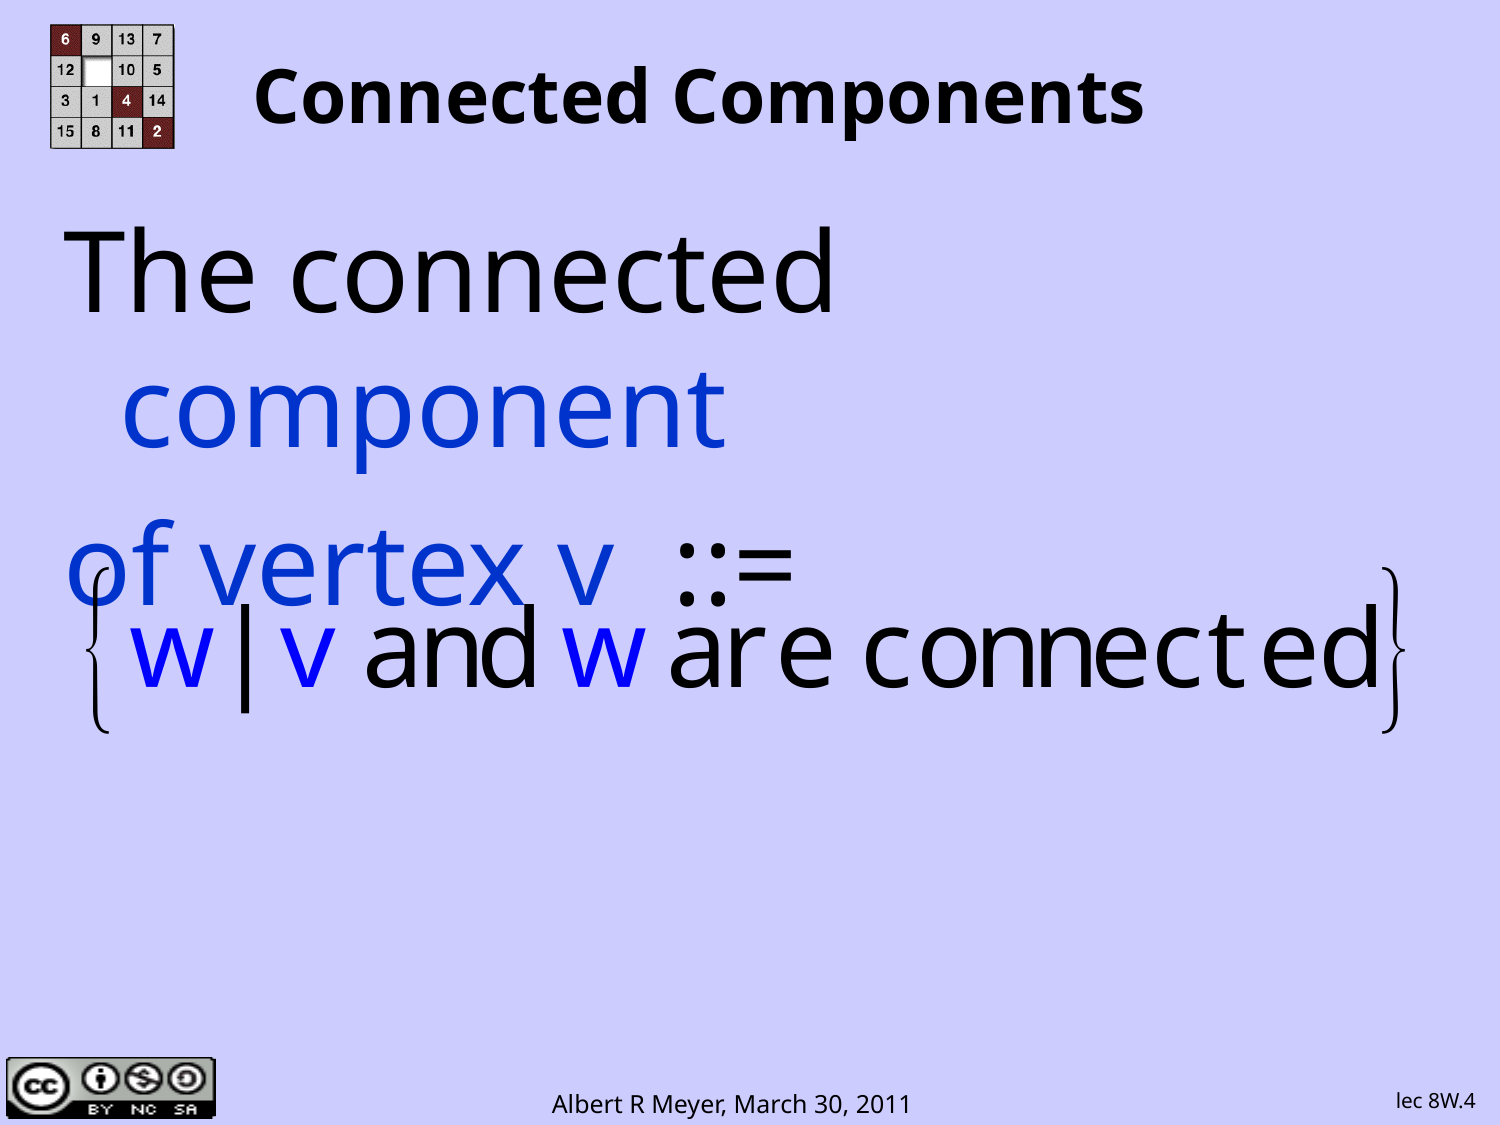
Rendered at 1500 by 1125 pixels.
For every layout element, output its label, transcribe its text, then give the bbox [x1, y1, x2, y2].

slide_number lec 8W.4 [1247, 1079, 1491, 1121]
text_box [73, 559, 1440, 761]
list The connected component of vertex v ::= [48, 192, 1463, 526]
picture [6, 1057, 216, 1119]
title Connected Components [237, 0, 1476, 188]
picture [50, 24, 175, 149]
